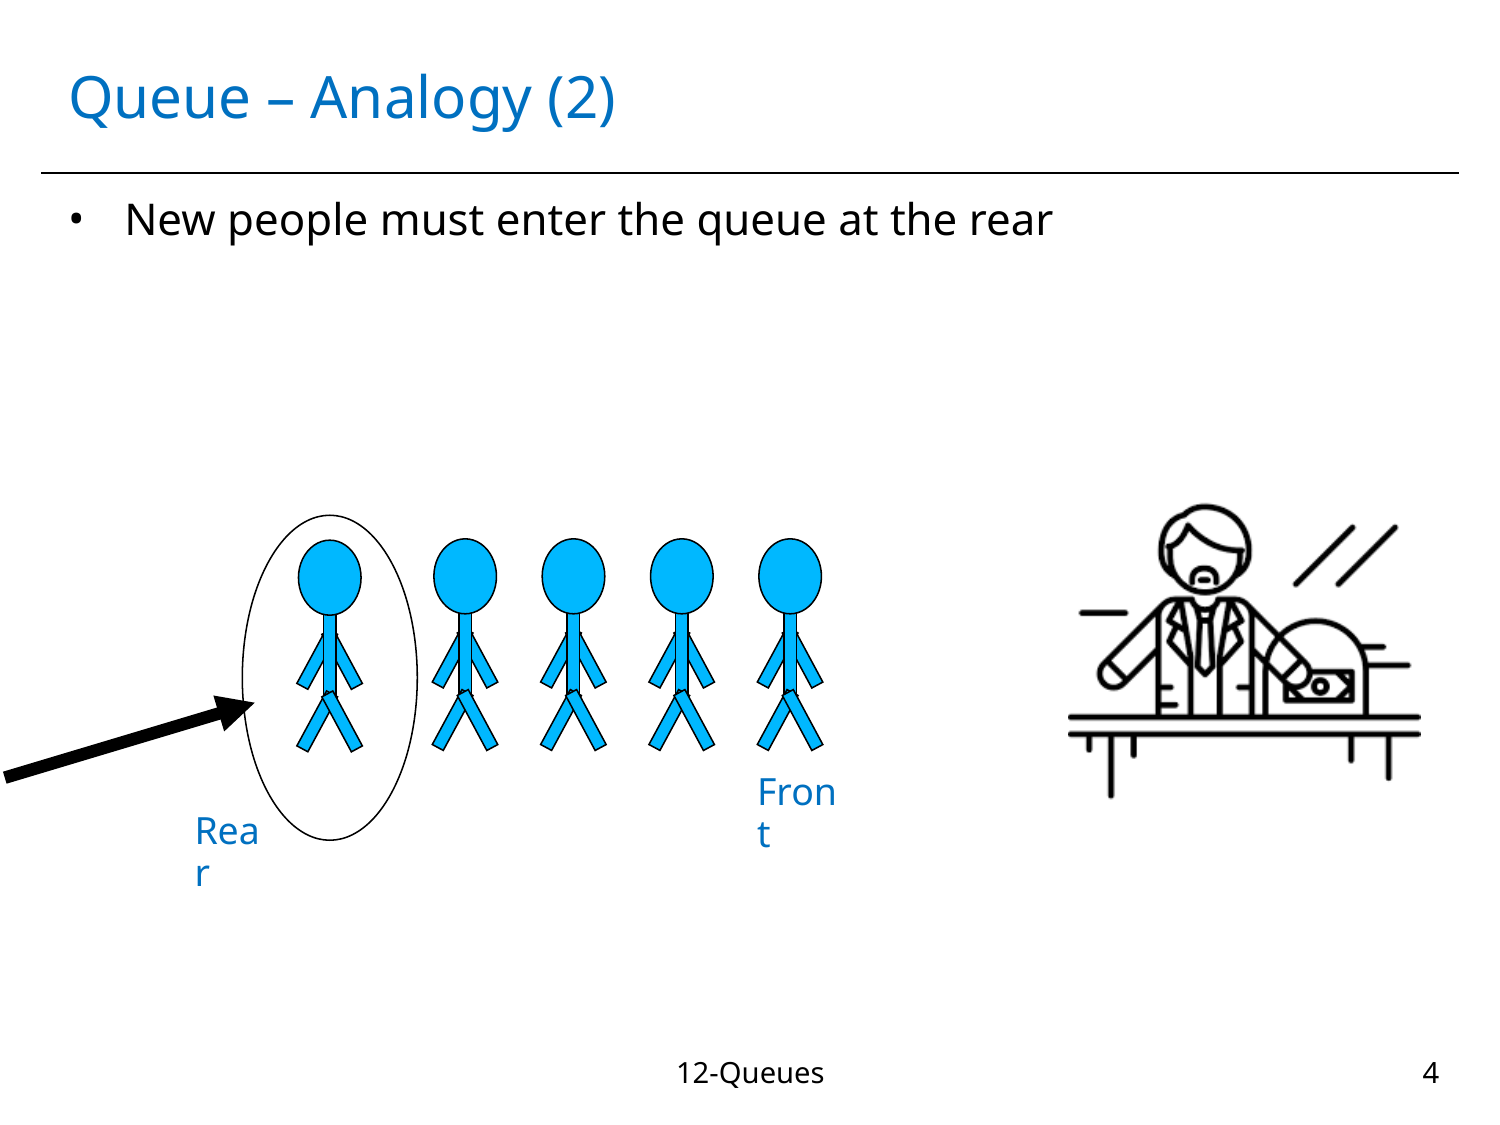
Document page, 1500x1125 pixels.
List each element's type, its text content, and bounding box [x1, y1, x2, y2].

title Queue – Analogy (2) [53, 30, 1447, 159]
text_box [648, 538, 715, 751]
text_box Front [742, 763, 860, 864]
list New people must enter the queue at the rear [53, 184, 1447, 1024]
text_box [242, 515, 418, 841]
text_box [4, 702, 255, 778]
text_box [432, 538, 499, 751]
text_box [540, 538, 607, 751]
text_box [757, 538, 824, 751]
picture [1068, 475, 1421, 828]
slide_number ‹#› [1104, 1046, 1455, 1125]
footer 12-Queues [502, 1046, 999, 1125]
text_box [296, 539, 363, 753]
text_box Rear [179, 802, 287, 903]
